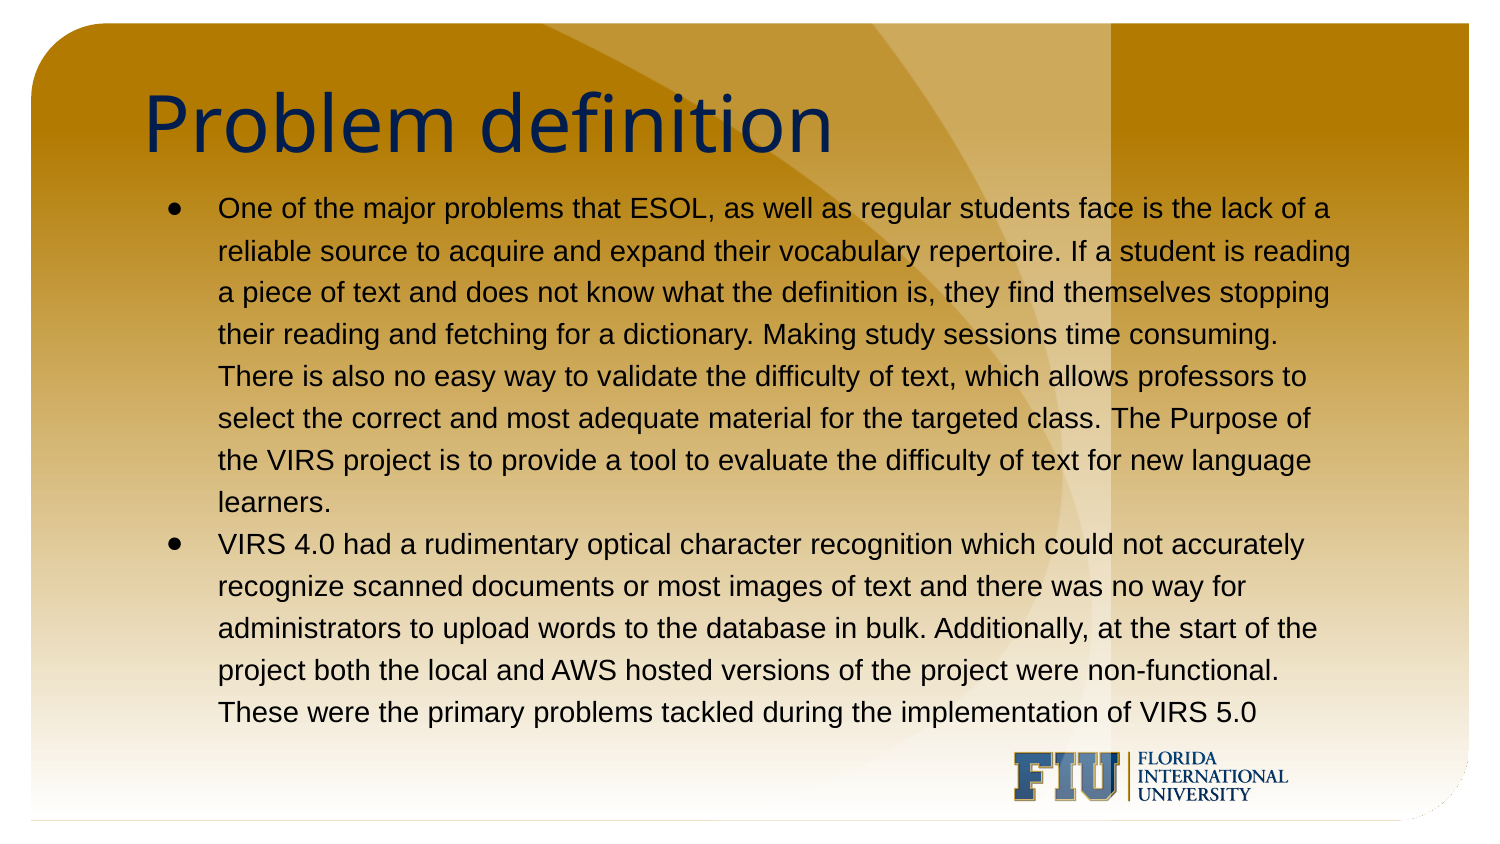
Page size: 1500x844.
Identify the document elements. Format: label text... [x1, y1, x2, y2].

list One of the major problems that ESOL, as well as regular students face is the lack of a reliable source to acquire and expand their vocabulary repertoire. If a student is reading a piece of text and does not know what the definition is, they find themselves stopping their reading and fetching for a dictionary. Making study sessions time consuming. There is also no easy way to validate the difficulty of text, which allows professors to select the correct and most adequate material for the targeted class. The Purpose of the VIRS project is to provide a tool to evaluate the difficulty of text for new language learners. VIRS 4.0 had a rudimentary optical character recognition which could not accurately recognize scanned documents or most images of text and there was no way for administrators to upload words to the database in bulk. Additionally, at the start of the project both the local and AWS hosted versions of the project were non-functional. These were the primary problems tackled during the implementation of VIRS 5.0 [127, 175, 1372, 694]
picture [24, 22, 1301, 821]
title Problem definition [127, 46, 1372, 175]
